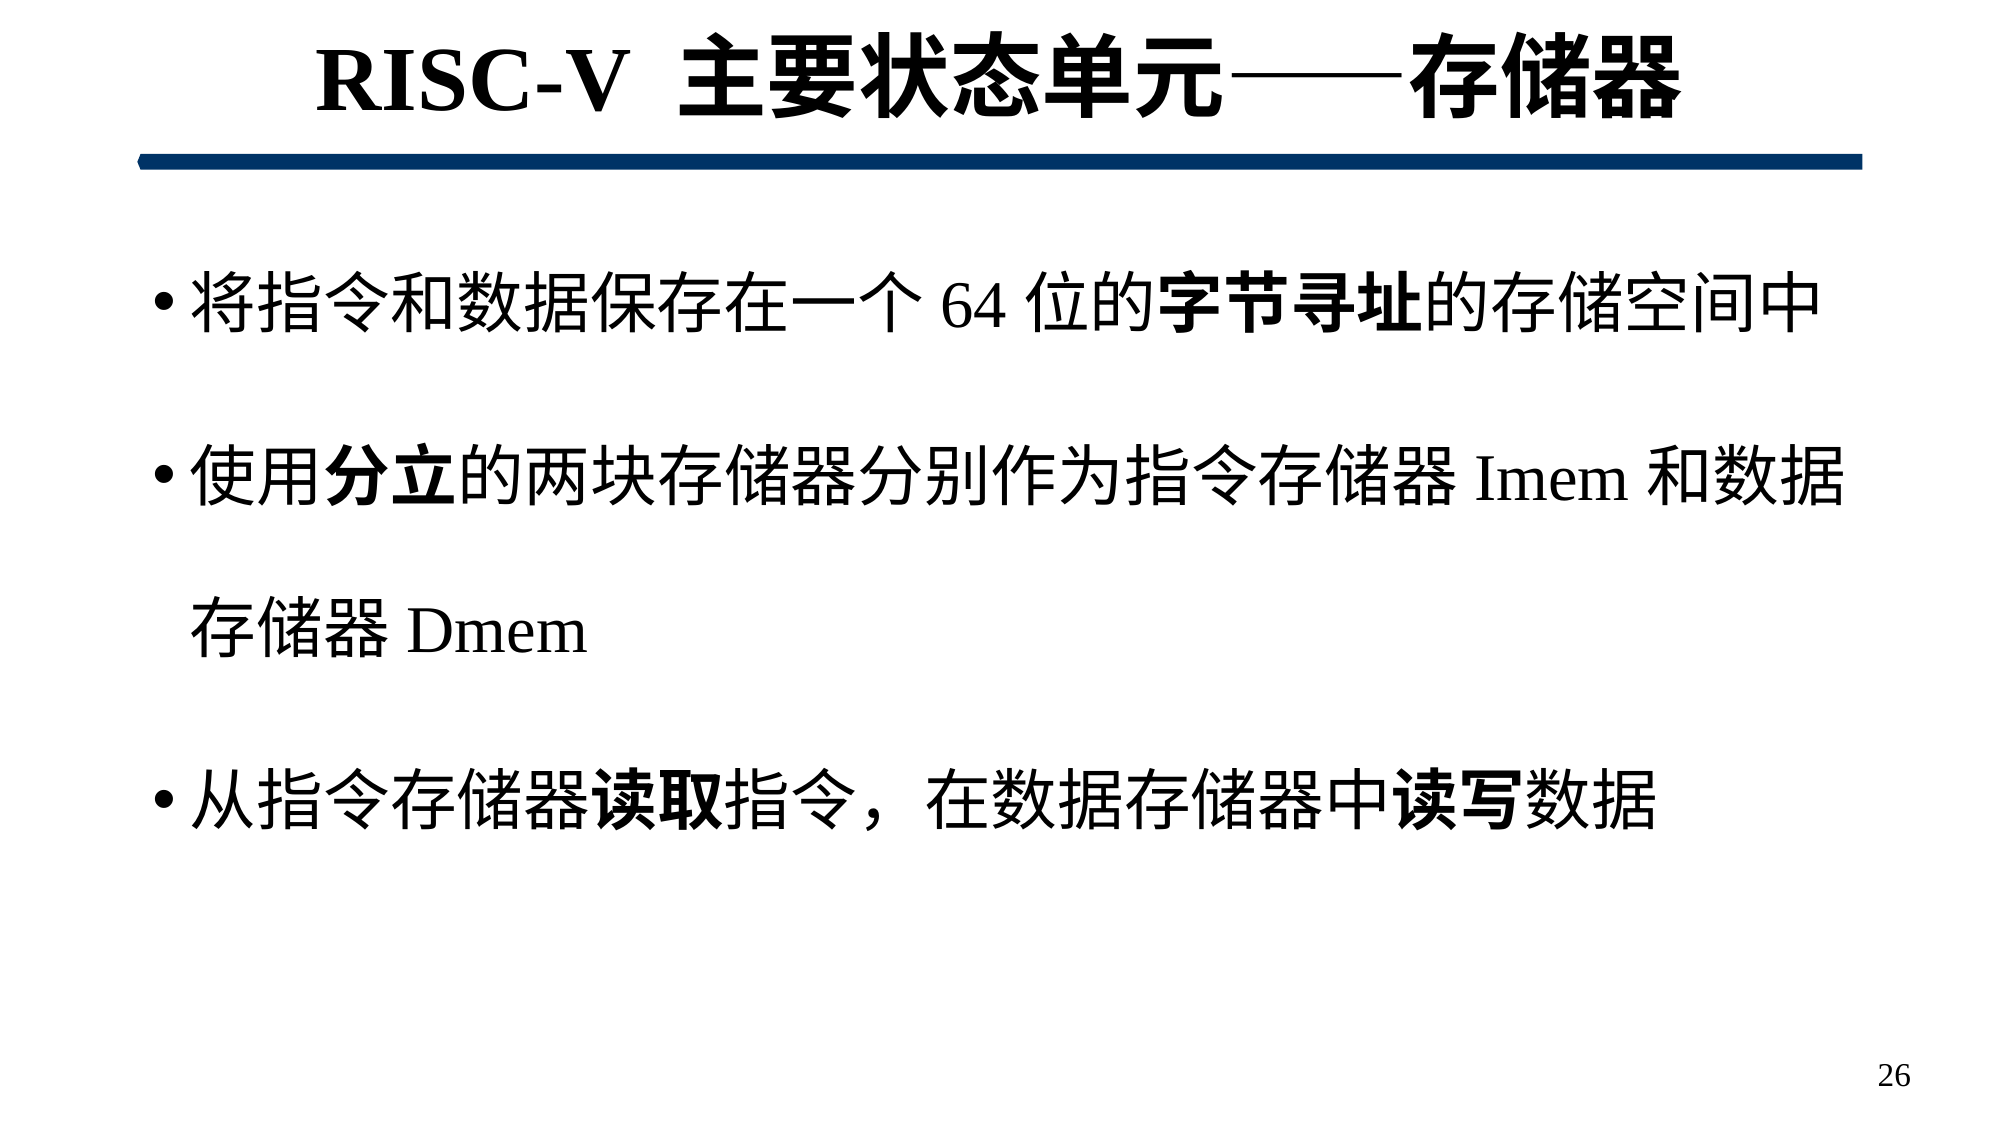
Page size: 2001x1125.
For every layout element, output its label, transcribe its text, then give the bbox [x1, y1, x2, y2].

list 将指令和数据保存在一个64位的字节寻址的存储空间中 使用分立的两块存储器分别作为指令存储器Imem和数据存储器Dmem 从指令存储器读取指令，在数据存储器中读写数据 [137, 181, 1863, 1014]
slide_number 26 [1476, 1042, 1927, 1103]
title RISC-V 主要状态单元——存储器 [137, 19, 1863, 143]
